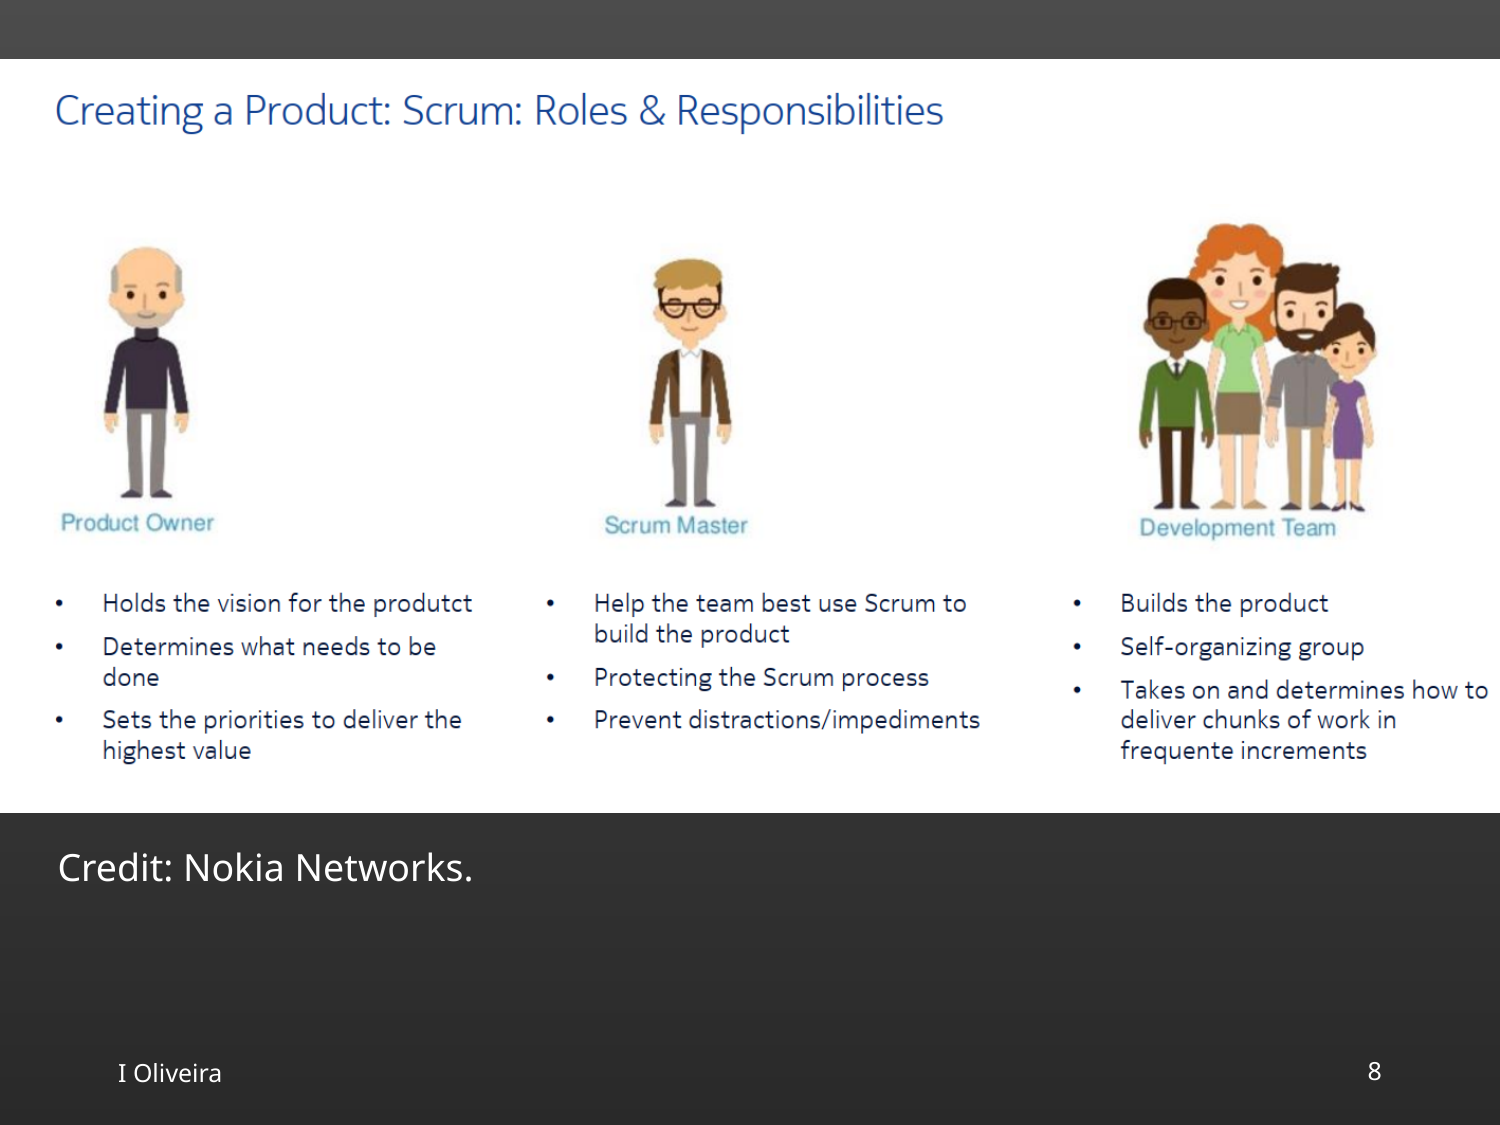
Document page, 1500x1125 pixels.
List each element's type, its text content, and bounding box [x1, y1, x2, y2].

slide_number ‹#› [1059, 1042, 1397, 1103]
text_box Credit: Nokia Networks. [42, 836, 523, 897]
footer I Oliveira [103, 1042, 1004, 1103]
picture [0, 59, 1500, 814]
